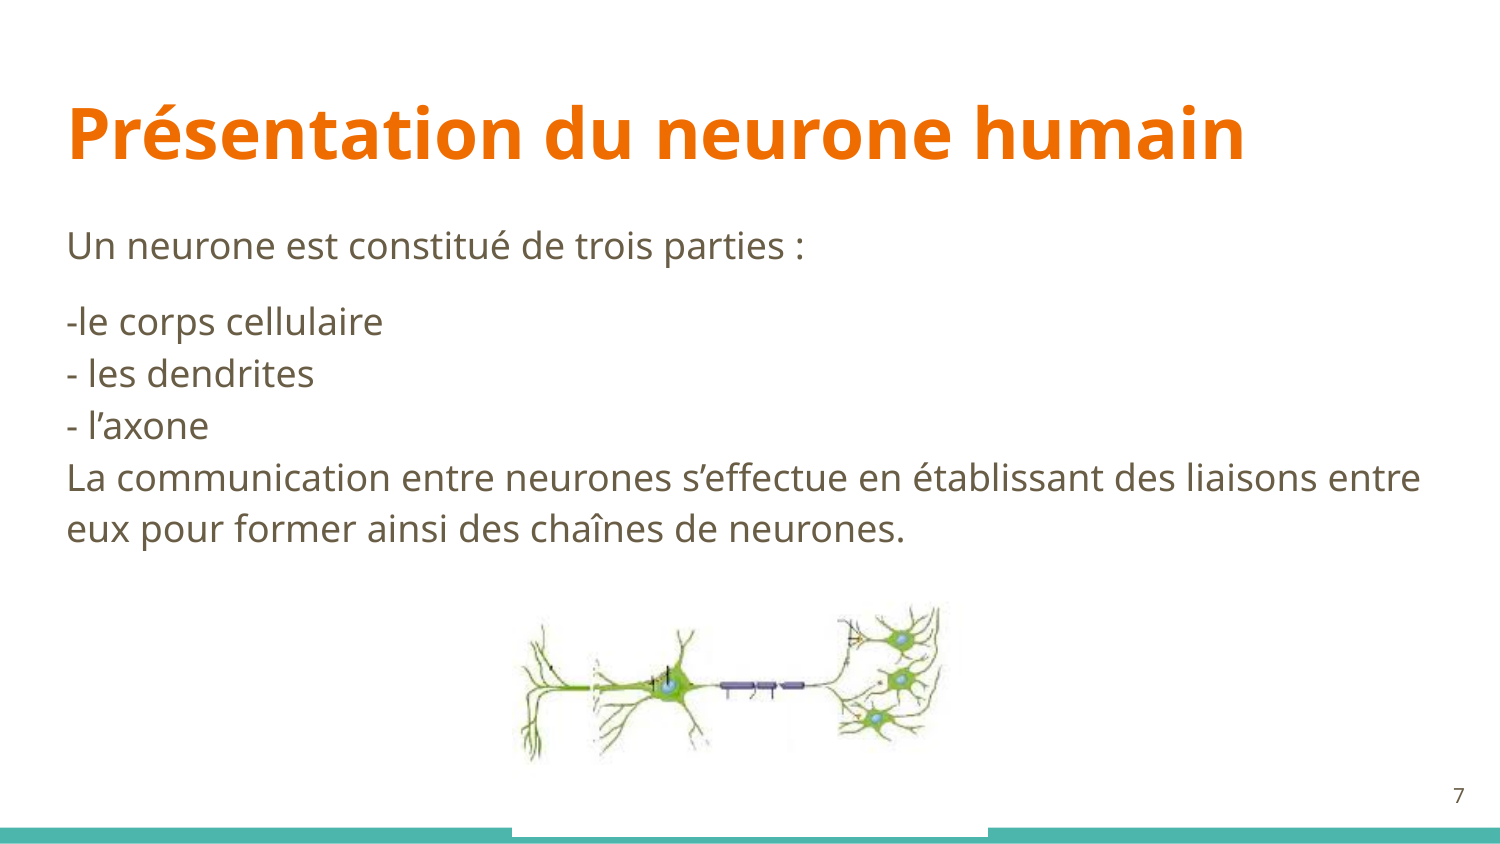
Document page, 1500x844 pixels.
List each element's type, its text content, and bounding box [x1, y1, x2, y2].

list Un neurone est constitué de trois parties : -le corps cellulaire - les dendrites - l’axone La communication entre neurones s’effectue en établissant des liaisons entre eux pour former ainsi des chaînes de neurones. [51, 199, 1449, 792]
title Présentation du neurone humain [51, 72, 1449, 189]
slide_number ‹#› [1389, 764, 1480, 830]
picture [512, 577, 988, 838]
